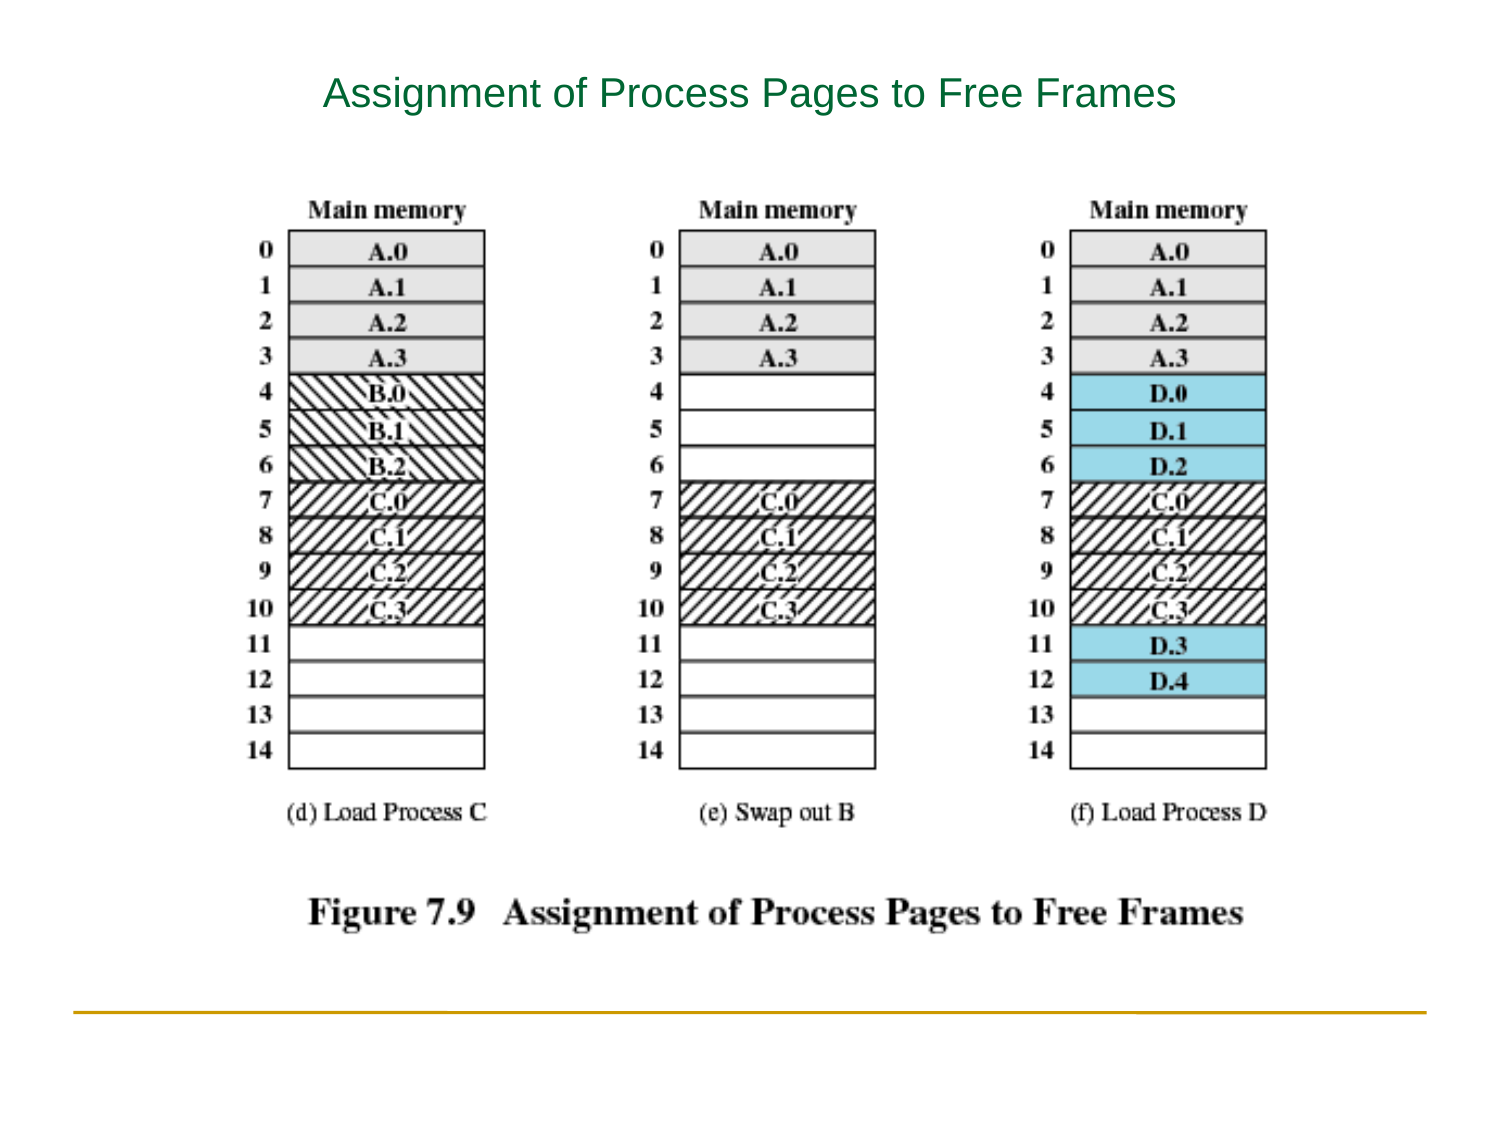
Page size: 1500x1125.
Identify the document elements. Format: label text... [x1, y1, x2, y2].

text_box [206, 176, 1298, 943]
text_box Assignment of Process Pages to Free Frames [74, 57, 1425, 124]
